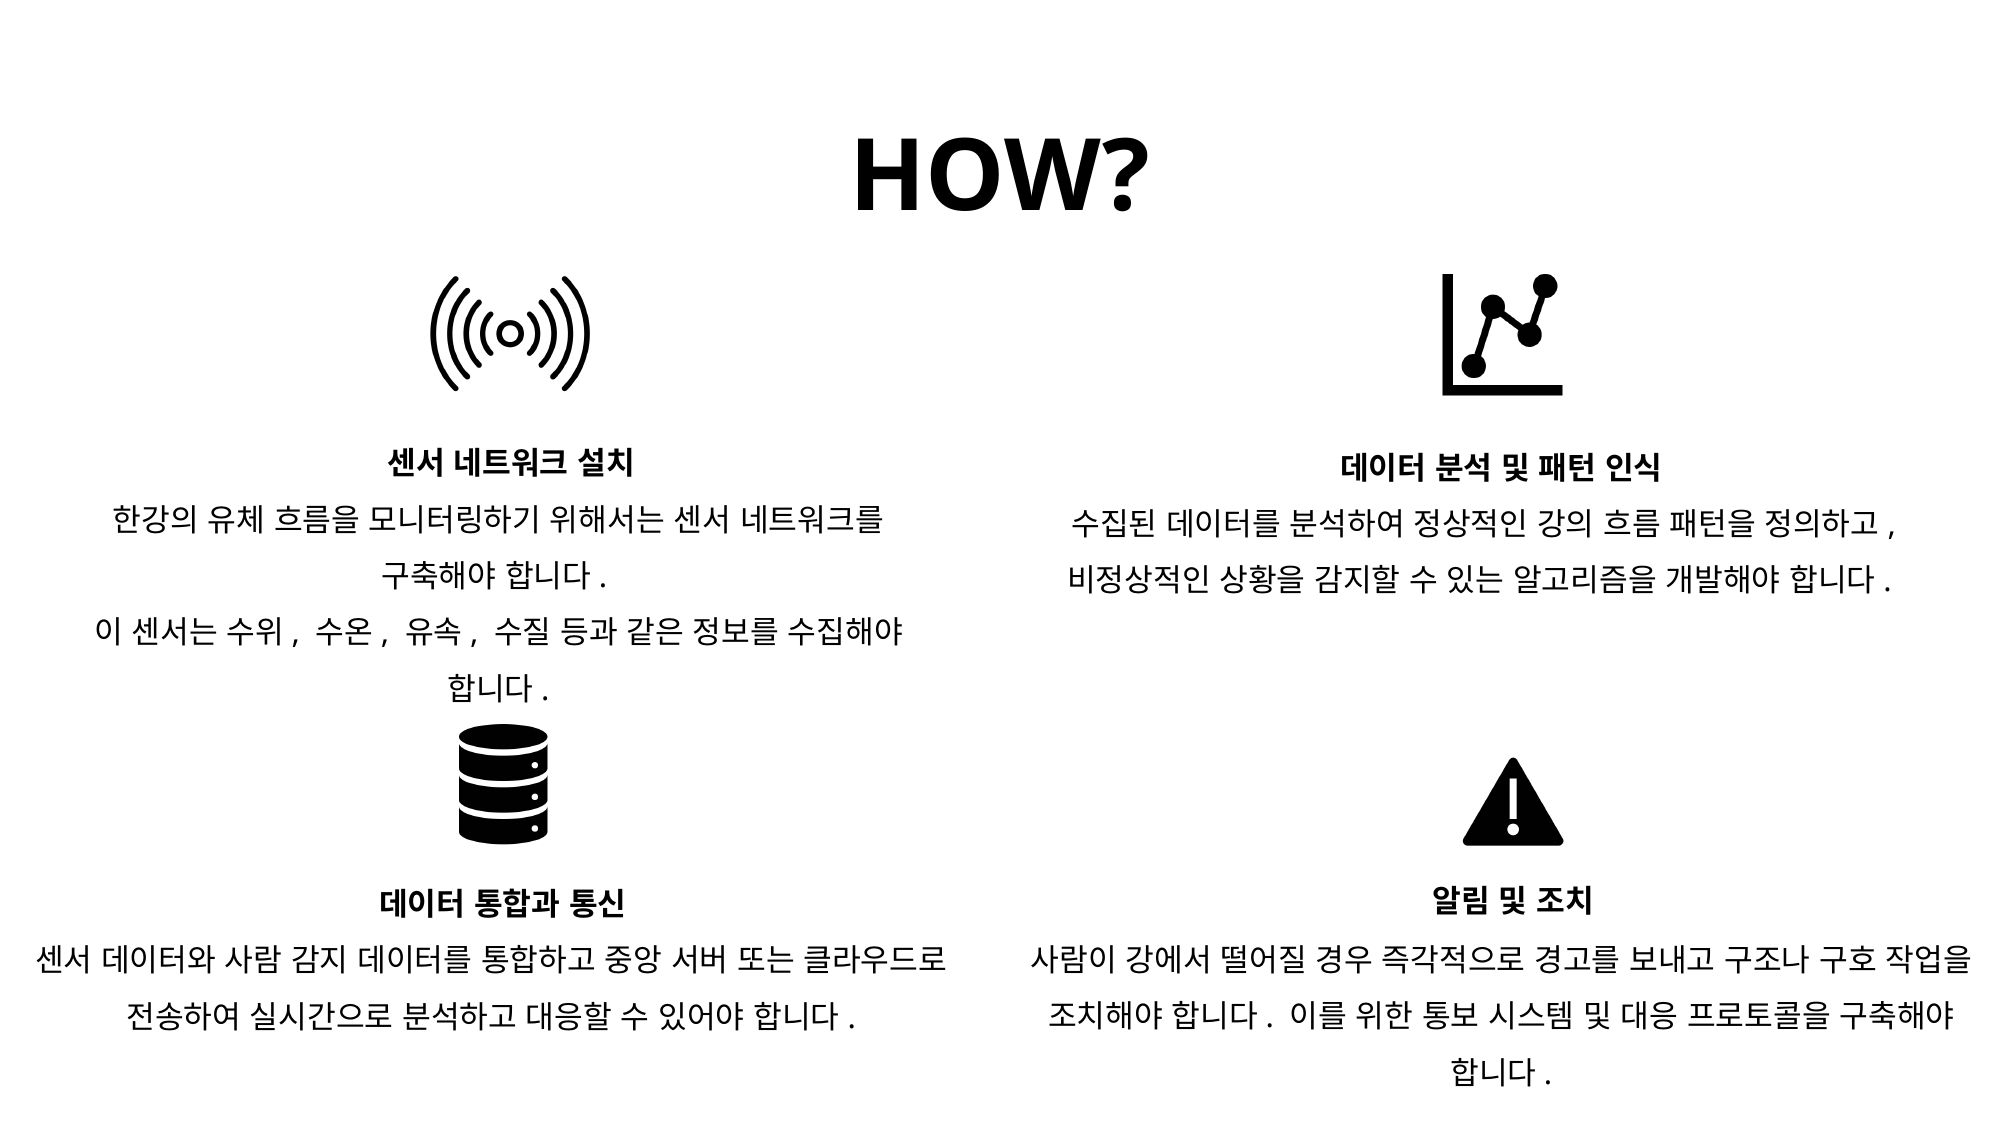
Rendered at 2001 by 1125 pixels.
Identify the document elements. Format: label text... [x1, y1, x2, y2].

picture [422, 245, 598, 422]
text_box 센서 네트워크 설치 [255, 418, 767, 482]
picture [1418, 251, 1585, 418]
text_box 센서 데이터와 사람 감지 데이터를 통합하고 중앙 서버 또는 클라우드로 전송하여 실시간으로 분석하고 대응할 수 있어야 합니다. [26, 921, 957, 1035]
text_box 수집된 데이터를 분석하여 정상적인 강의 흐름 패턴을 정의하고, 비정상적인 상황을 감지할 수 있는 알고리즘을 개발해야 합니다. [1018, 485, 1949, 598]
text_box 데이터 통합과 통신 [247, 859, 759, 922]
text_box HOW? [332, 90, 1668, 231]
text_box 알림 및 조치 [1257, 856, 1770, 920]
picture [427, 708, 579, 860]
text_box 데이터 분석 및 패턴 인식 [1245, 424, 1758, 487]
picture [1457, 746, 1569, 857]
text_box 사람이 강에서 떨어질 경우 즉각적으로 경고를 보내고 구조나 구호 작업을 조치해야 합니다. 이를 위한 통보 시스템 및 대응 프로토콜을 구축해야 합니다. [1018, 921, 1985, 1091]
text_box 한강의 유체 흐름을 모니터링하기 위해서는 센서 네트워크를 구축해야 합니다. 이 센서는 수위, 수온, 유속, 수질 등과 같은 정보를 수집해야 합니다. [58, 480, 939, 707]
